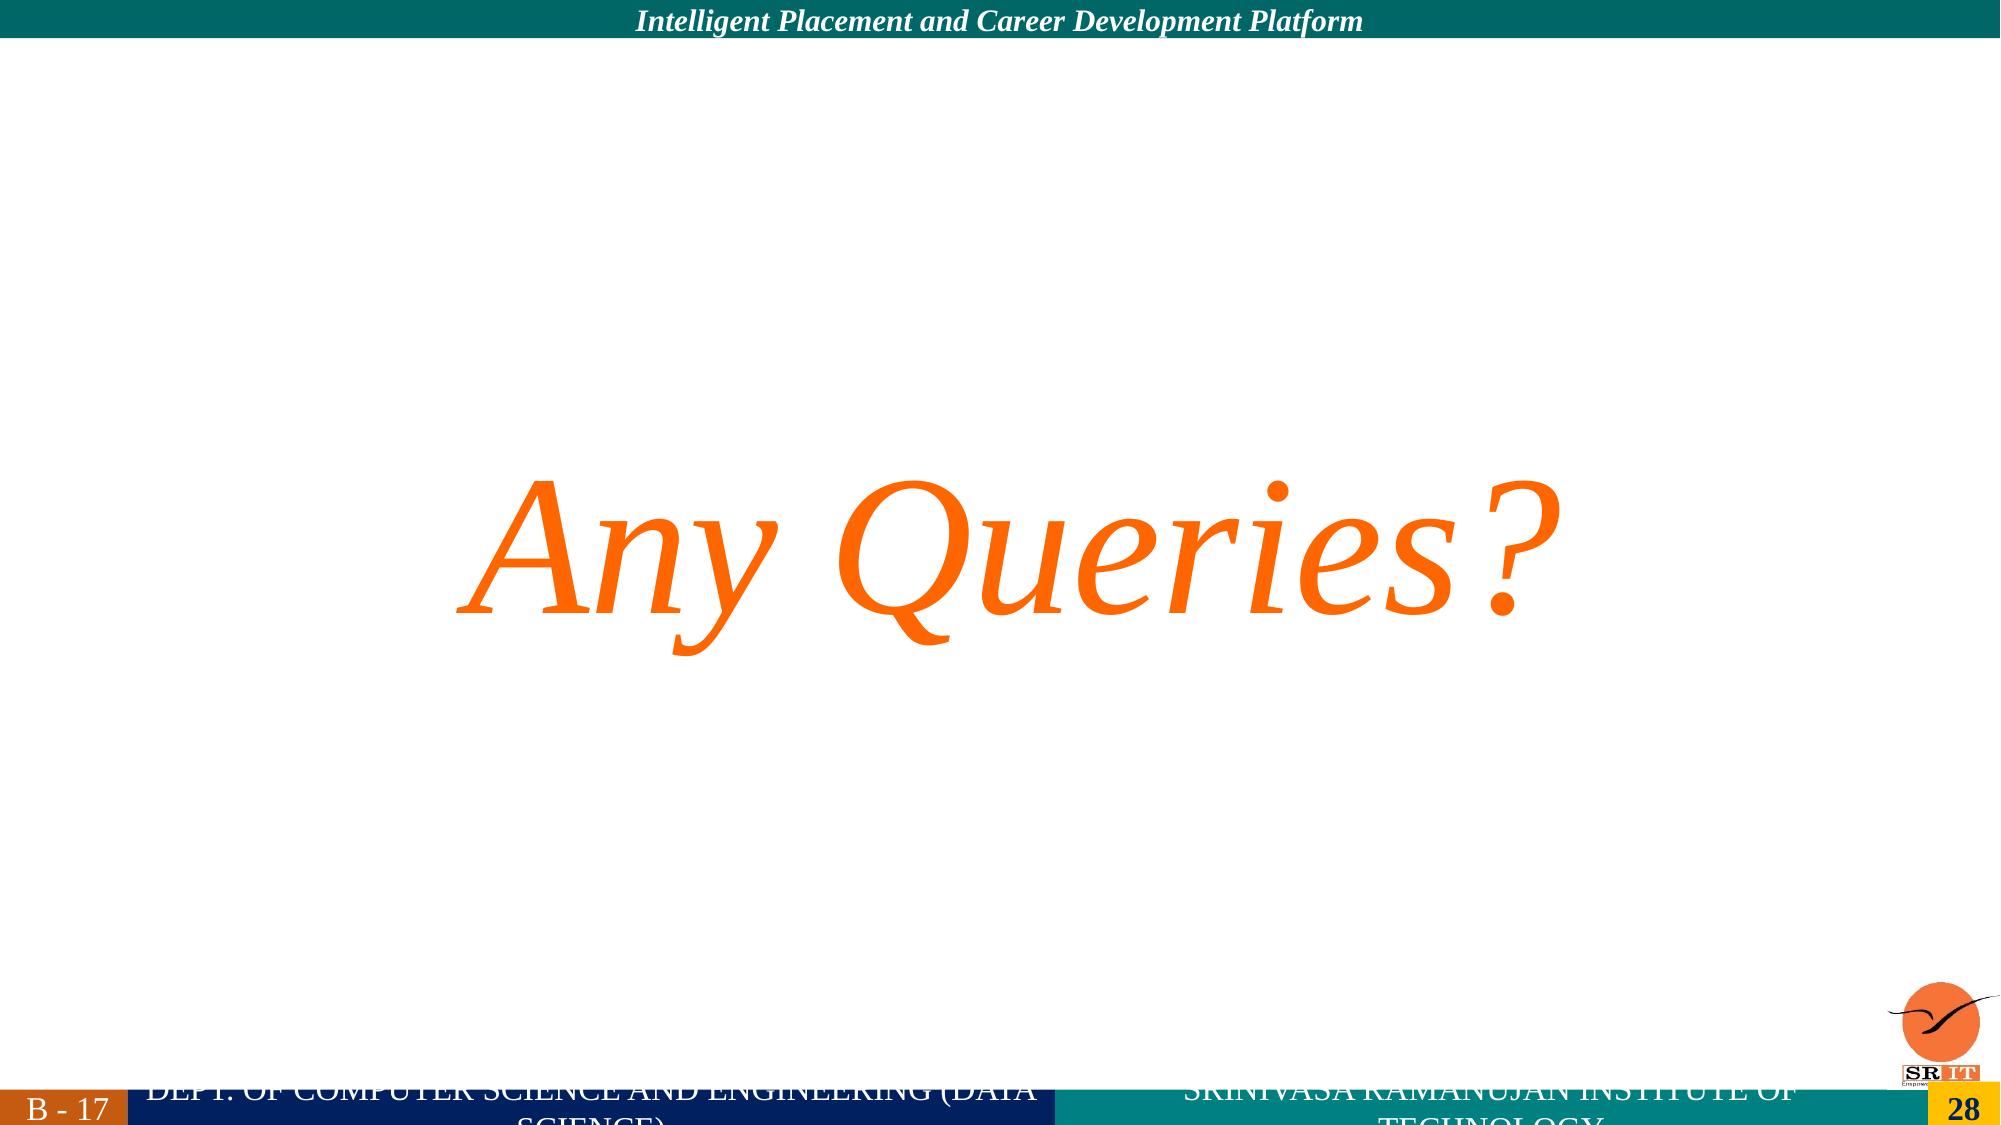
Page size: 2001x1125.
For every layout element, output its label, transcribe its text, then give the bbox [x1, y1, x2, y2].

text_box Any Queries? [460, 389, 1570, 662]
slide_number 28 [1927, 1081, 2000, 1125]
picture [1887, 977, 2000, 1090]
